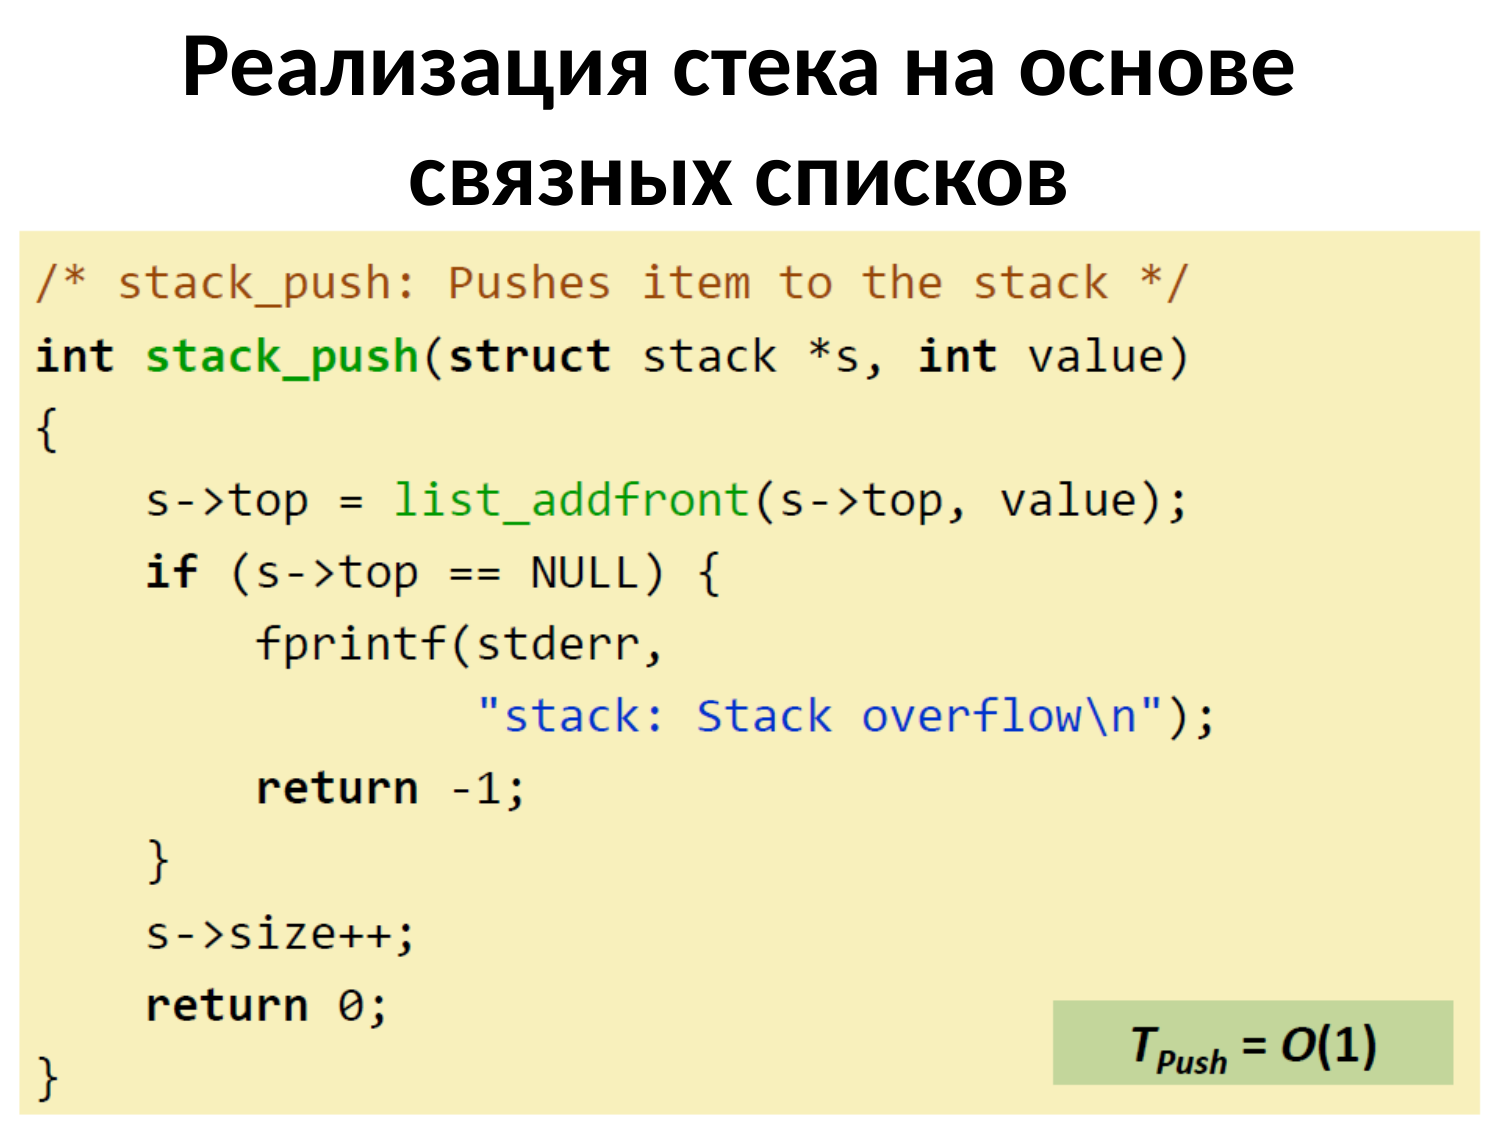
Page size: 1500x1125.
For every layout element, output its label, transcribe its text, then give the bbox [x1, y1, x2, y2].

picture [15, 225, 1485, 1118]
title Реализация стека на основе связных списков [64, 18, 1416, 209]
